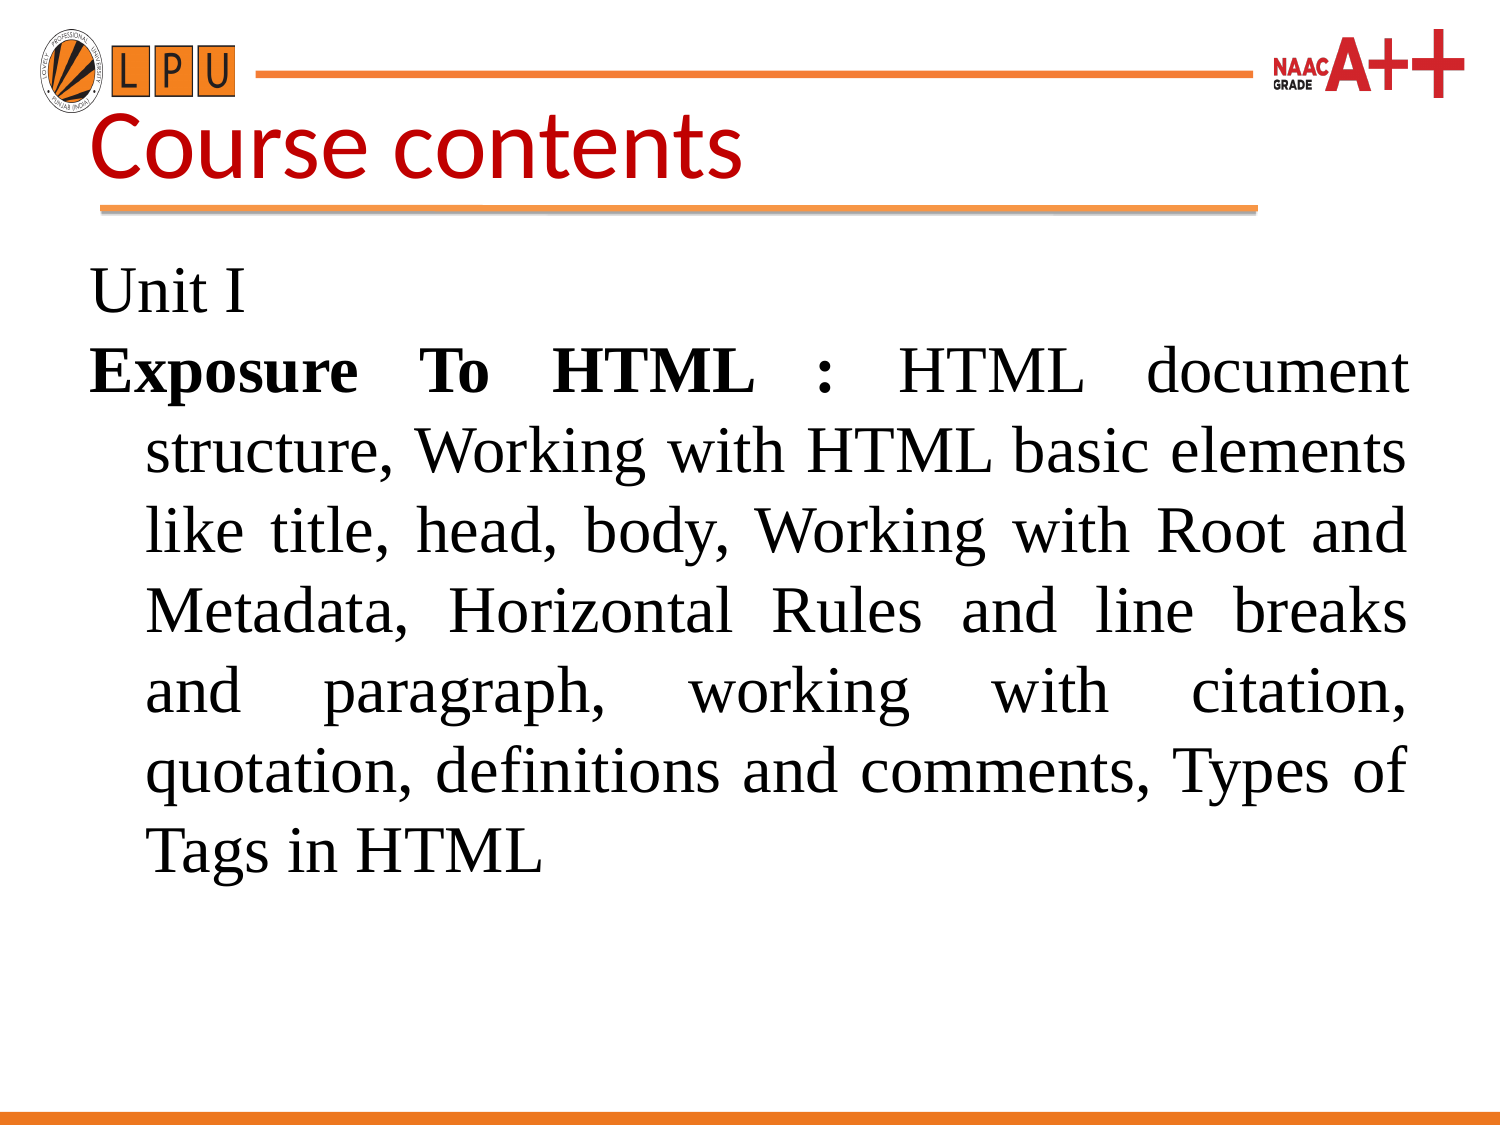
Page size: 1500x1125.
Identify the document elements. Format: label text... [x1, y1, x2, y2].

text_box Course contents [74, 45, 1425, 233]
text_box Unit I Exposure To HTML : HTML document structure, Working with HTML basic elements like title, head, body, Working with Root and Metadata, Horizontal Rules and line breaks and paragraph, working with citation, quotation, definitions and comments, Types of Tags in HTML [74, 238, 1425, 1071]
